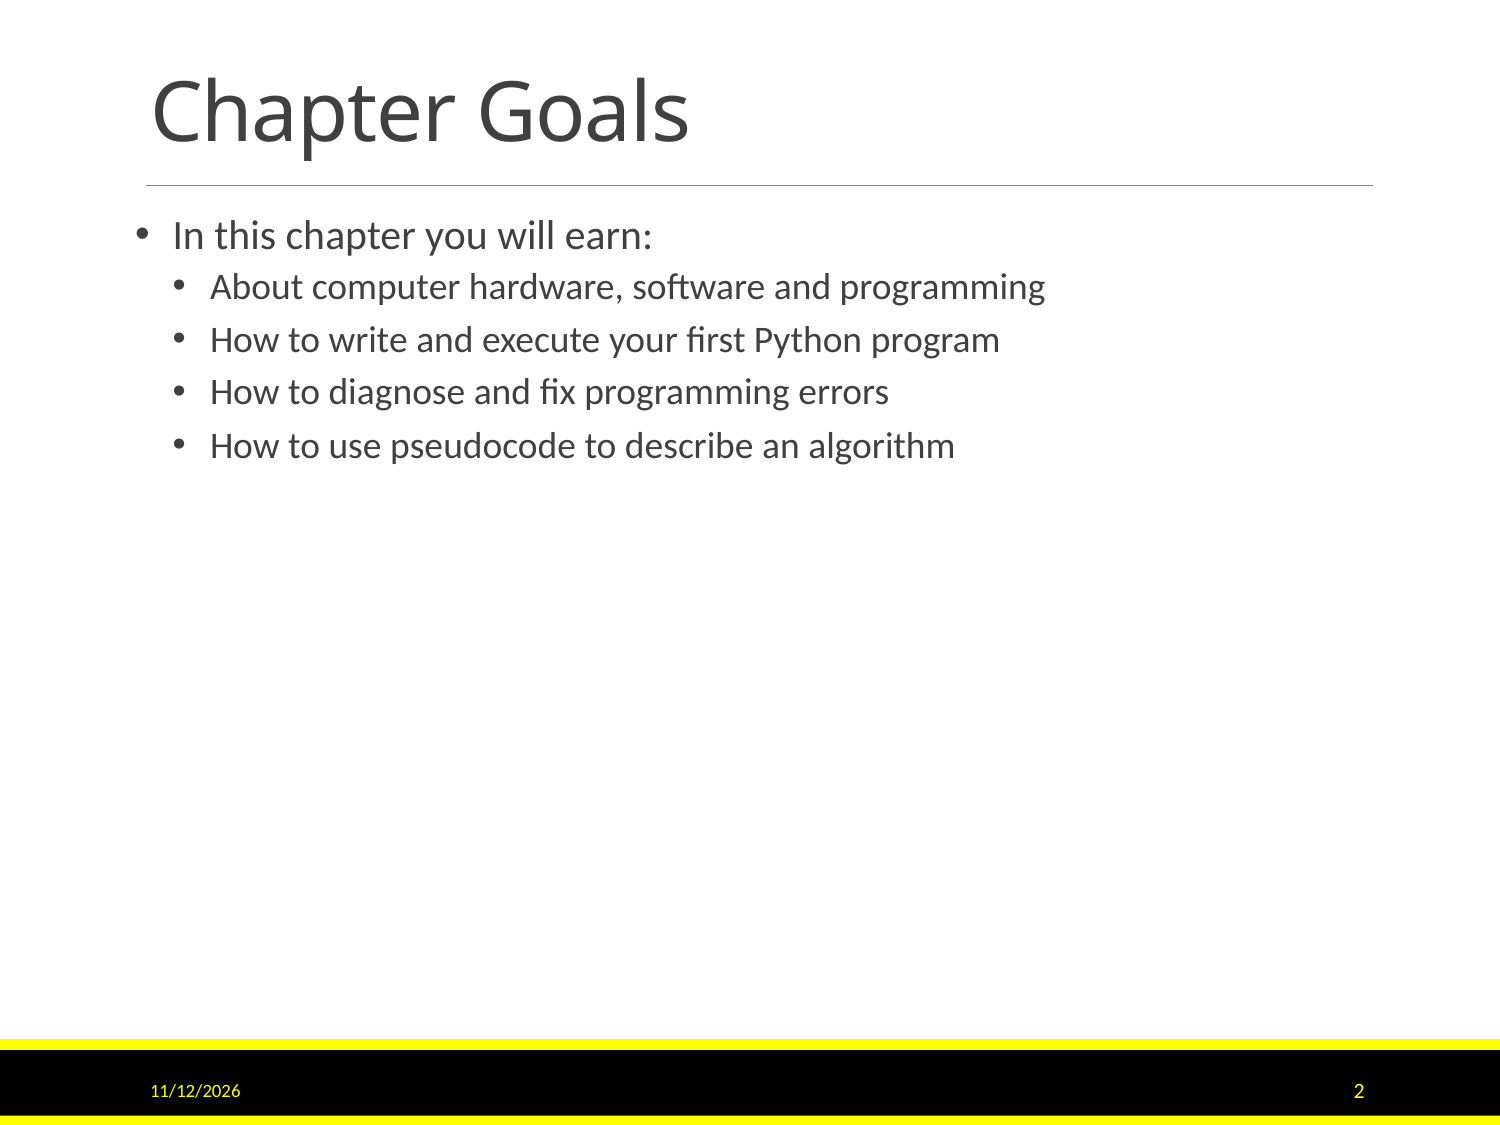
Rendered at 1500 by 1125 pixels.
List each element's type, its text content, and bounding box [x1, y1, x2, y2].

title Chapter Goals [135, 47, 1373, 167]
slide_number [135, 1059, 440, 1120]
list In this chapter you will earn: About computer hardware, software and programming How to write and execute your first Python program How to diagnose and fix programming errors How to use pseudocode to describe an algorithm [135, 205, 1373, 963]
slide_number 2 [1218, 1059, 1380, 1120]
